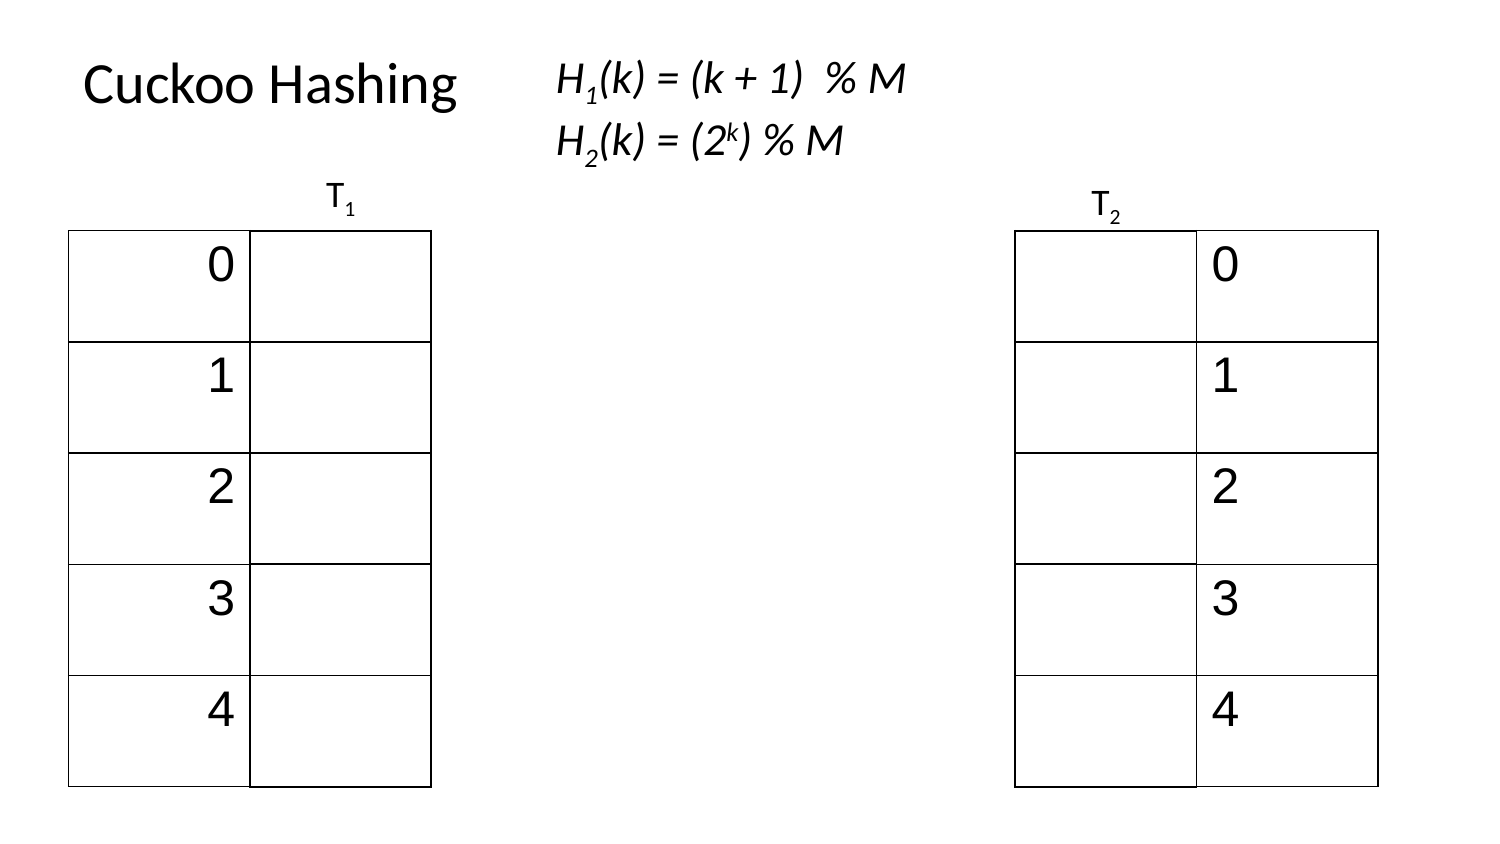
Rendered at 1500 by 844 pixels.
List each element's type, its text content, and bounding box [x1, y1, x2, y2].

table_header [1016, 232, 1196, 341]
table_cell [1016, 676, 1196, 786]
table_header 0 [69, 231, 249, 341]
table_cell 1 [69, 343, 249, 452]
text_box H1(k) = (k + 1) % M H2(k) = (2k) % M [540, 39, 925, 167]
table_cell [251, 454, 430, 563]
table_cell 1 [1197, 343, 1377, 452]
table_cell 4 [1197, 676, 1377, 786]
table_cell 2 [1197, 454, 1377, 564]
table_cell 3 [69, 565, 249, 675]
table_cell [1016, 343, 1196, 452]
table_cell 3 [1197, 565, 1377, 675]
table_cell 2 [69, 454, 249, 564]
table_header [251, 232, 430, 341]
table_header 0 [1197, 231, 1377, 341]
text_box T2 [1015, 170, 1197, 231]
text_box Cuckoo Hashing [68, 37, 475, 124]
table_cell [1016, 454, 1196, 563]
table_cell [1016, 565, 1196, 675]
table_cell [251, 343, 430, 452]
text_box T1 [249, 162, 432, 223]
table_cell [251, 676, 430, 786]
table_cell 4 [69, 676, 249, 786]
table_cell [251, 565, 430, 675]
